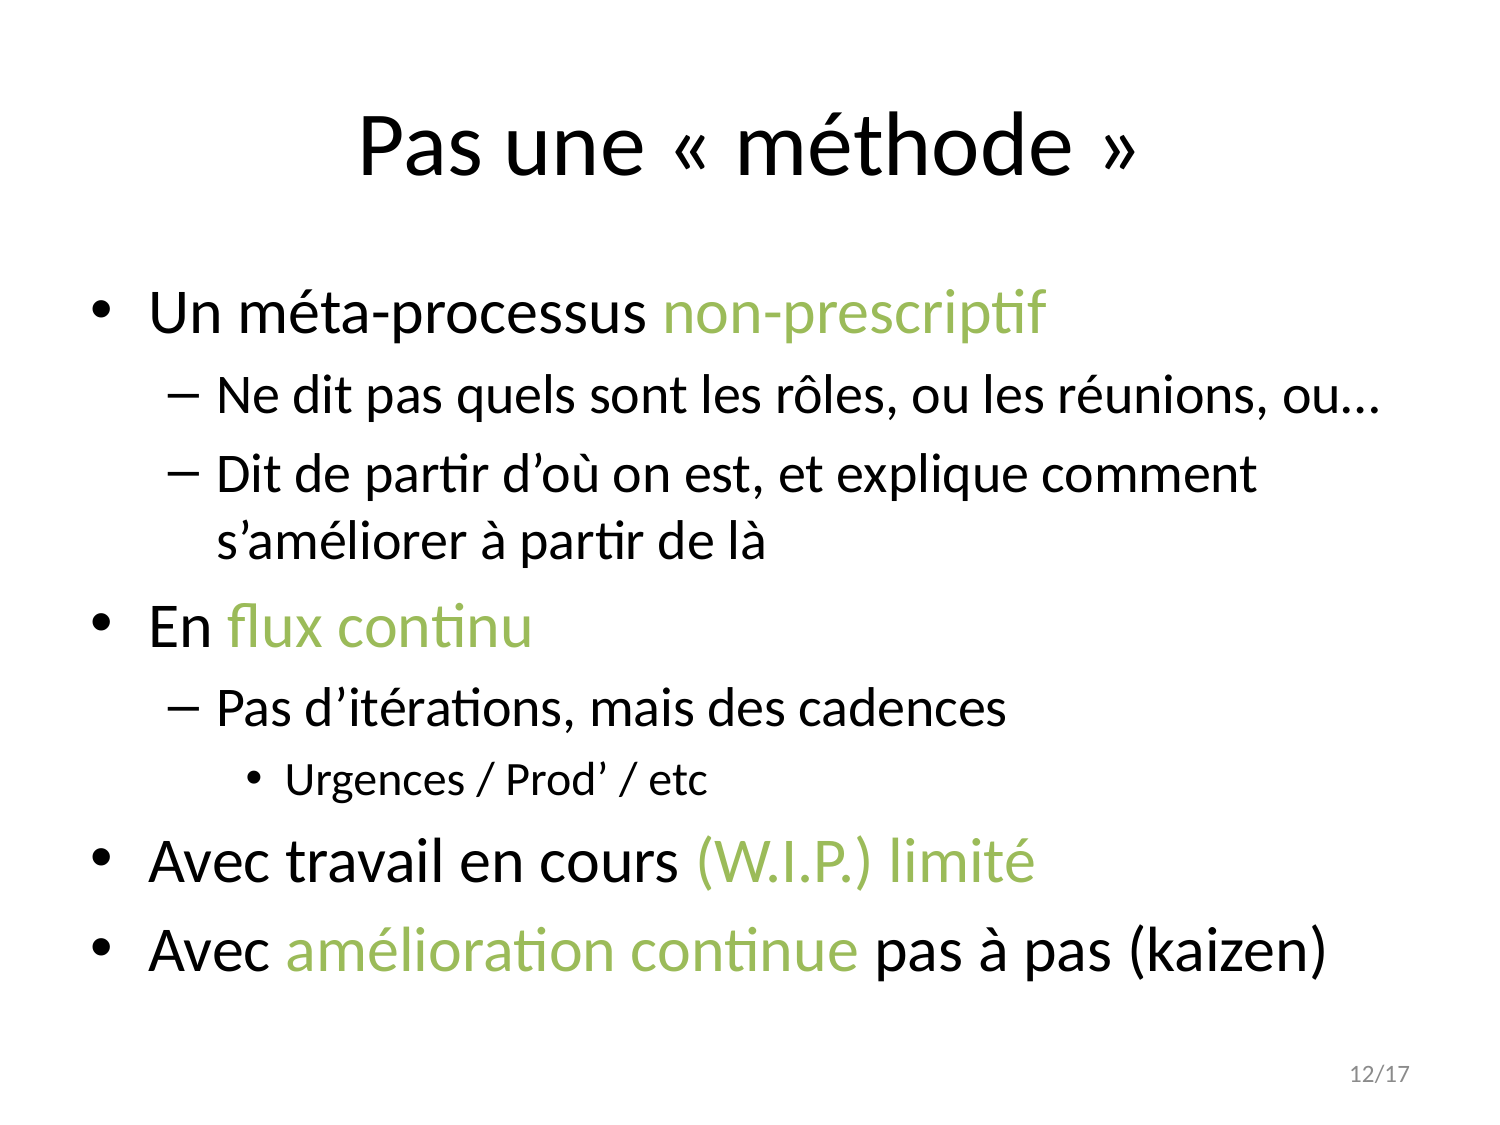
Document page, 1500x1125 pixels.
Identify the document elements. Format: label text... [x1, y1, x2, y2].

slide_number 12/17 [1074, 1042, 1425, 1103]
title Pas une « méthode » [75, 45, 1425, 233]
list Un méta-processus non-prescriptif Ne dit pas quels sont les rôles, ou les réunions, ou… Dit de partir d’où on est, et explique comment s’améliorer à partir de là En flux continu Pas d’itérations, mais des cadences Urgences / Prod’ / etc Avec travail en cours (W.I.P.) limité Avec amélioration continue pas à pas (kaizen) [75, 262, 1425, 1005]
